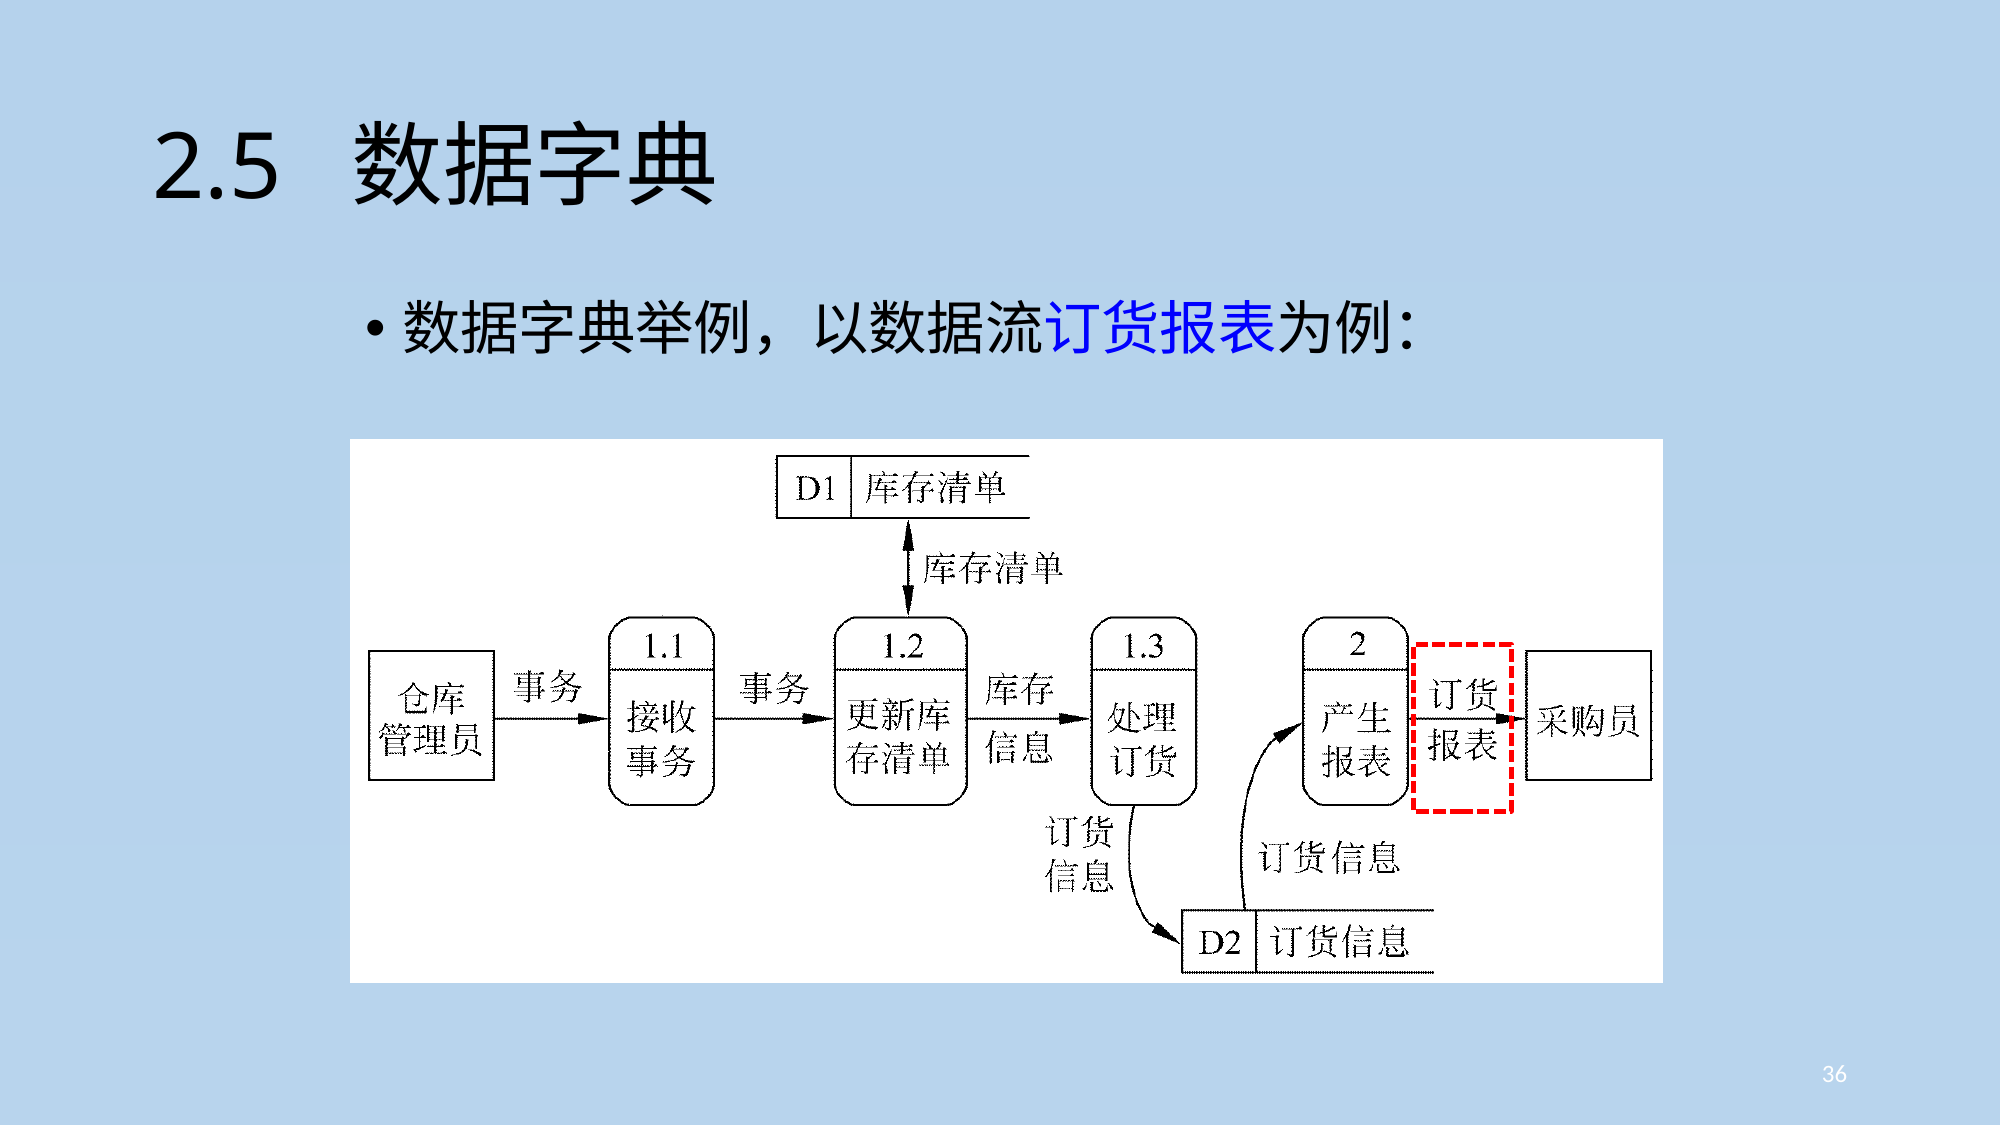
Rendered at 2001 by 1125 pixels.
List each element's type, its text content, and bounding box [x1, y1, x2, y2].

list 数据字典举例，以数据流订货报表为例： [350, 291, 1663, 388]
title 2.5 数据字典 [137, 59, 1863, 278]
picture [349, 439, 1663, 983]
slide_number 36 [1412, 1042, 1863, 1103]
